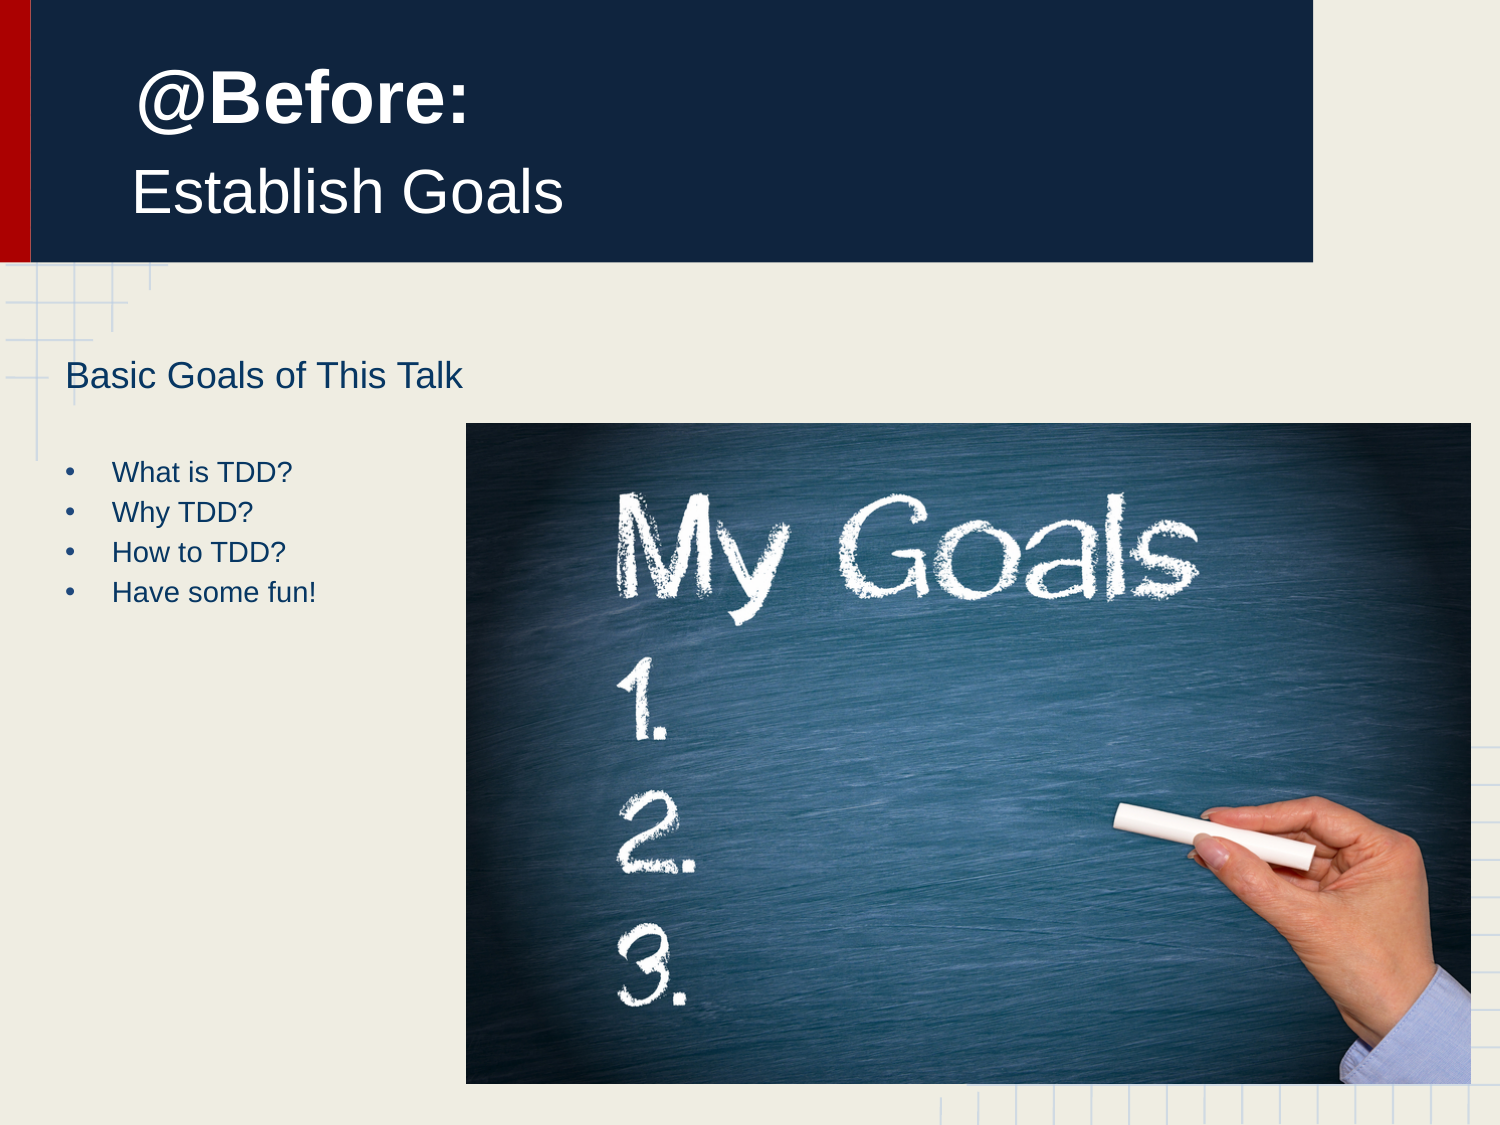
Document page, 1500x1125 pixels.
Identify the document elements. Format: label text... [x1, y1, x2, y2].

list Basic Goals of This Talk What is TDD? Why TDD? How to TDD? Have some fun! [50, 329, 1400, 1124]
picture [465, 423, 1471, 1084]
title @Before: Establish Goals [75, 22, 1276, 244]
